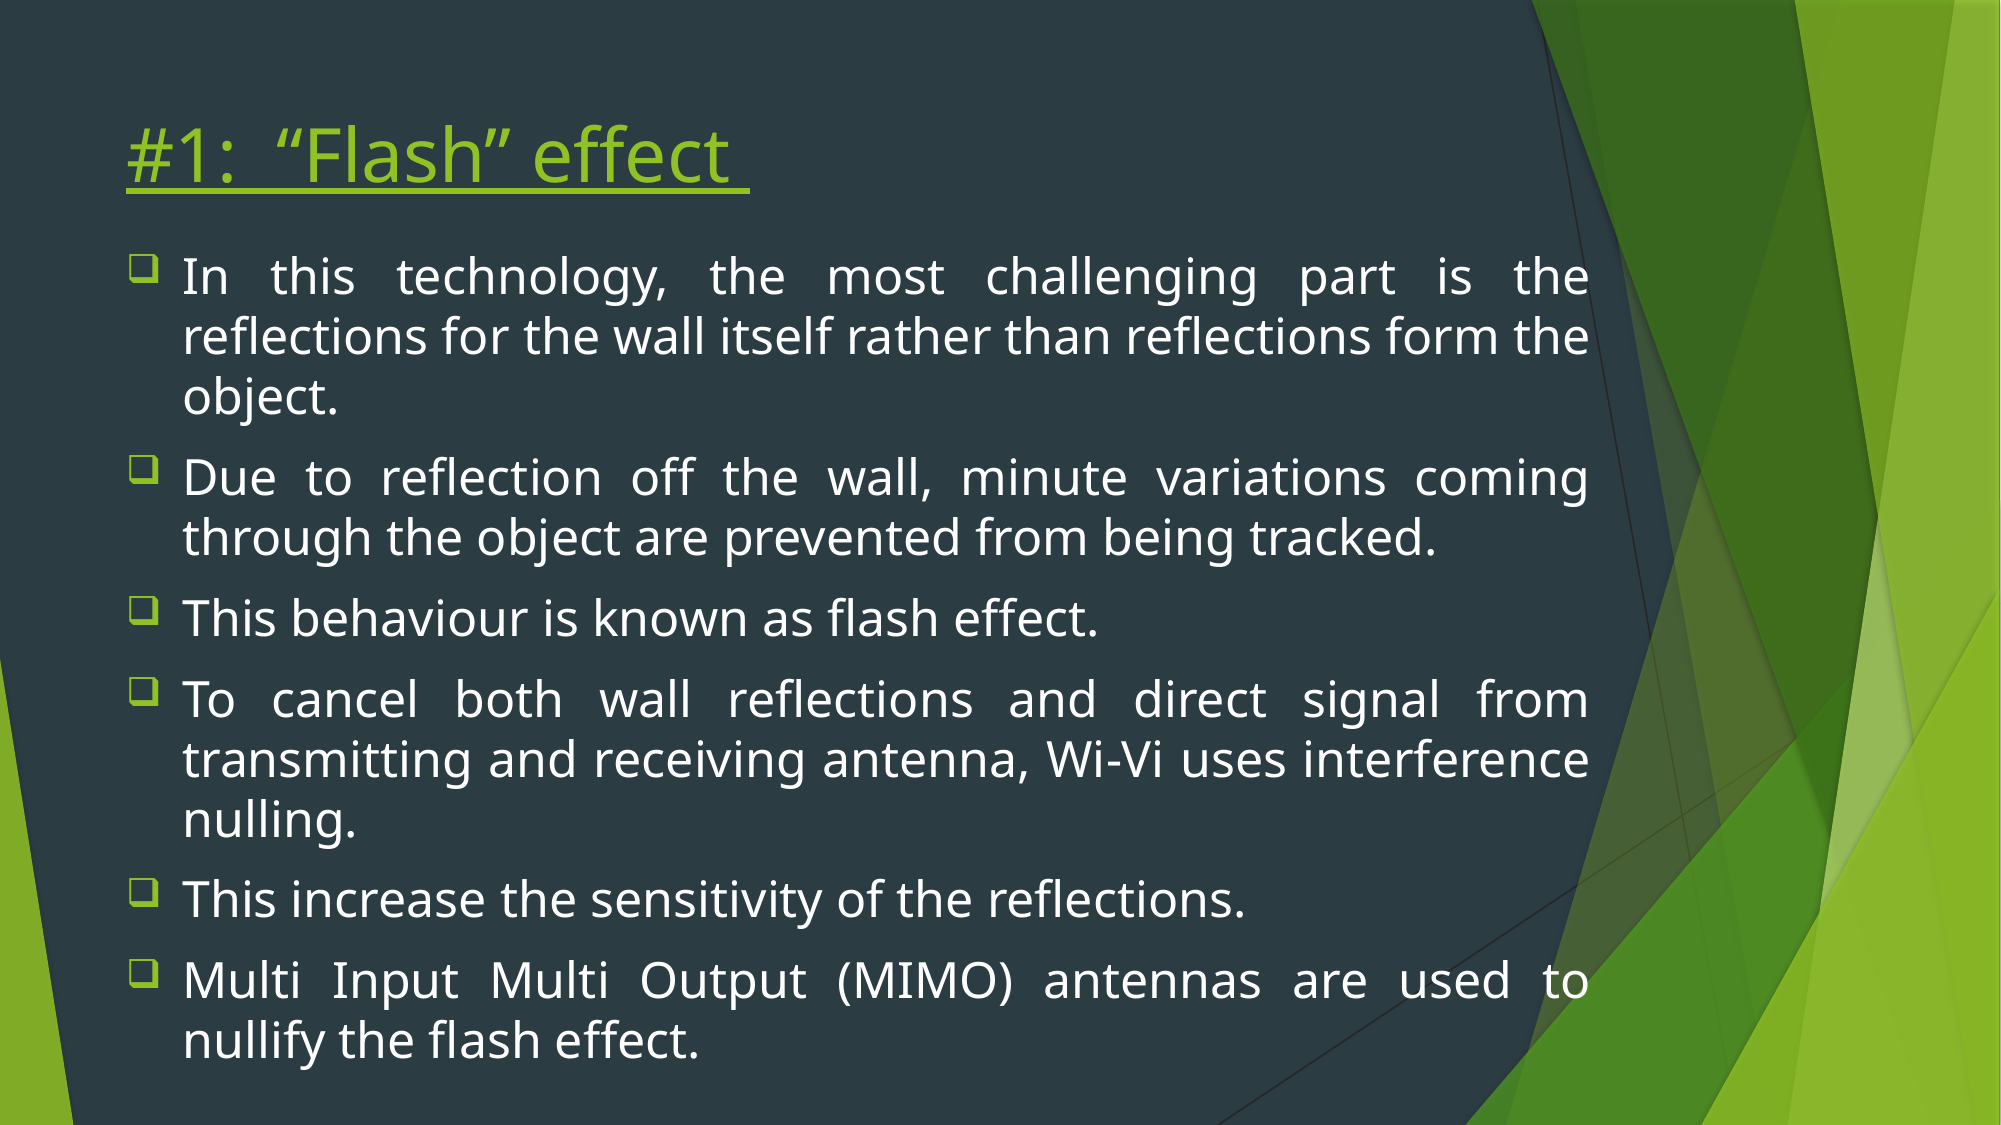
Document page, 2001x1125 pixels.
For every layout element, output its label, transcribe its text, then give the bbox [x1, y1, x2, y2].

list In this technology, the most challenging part is the reflections for the wall itself rather than reflections form the object. Due to reflection off the wall, minute variations coming through the object are prevented from being tracked. This behaviour is known as flash effect. To cancel both wall reflections and direct signal from transmitting and receiving antenna, Wi-Vi uses interference nulling. This increase the sensitivity of the reflections. Multi Input Multi Output (MIMO) antennas are used to nullify the flash effect. [111, 236, 1607, 1125]
title #1: “Flash” effect [111, 99, 1522, 236]
